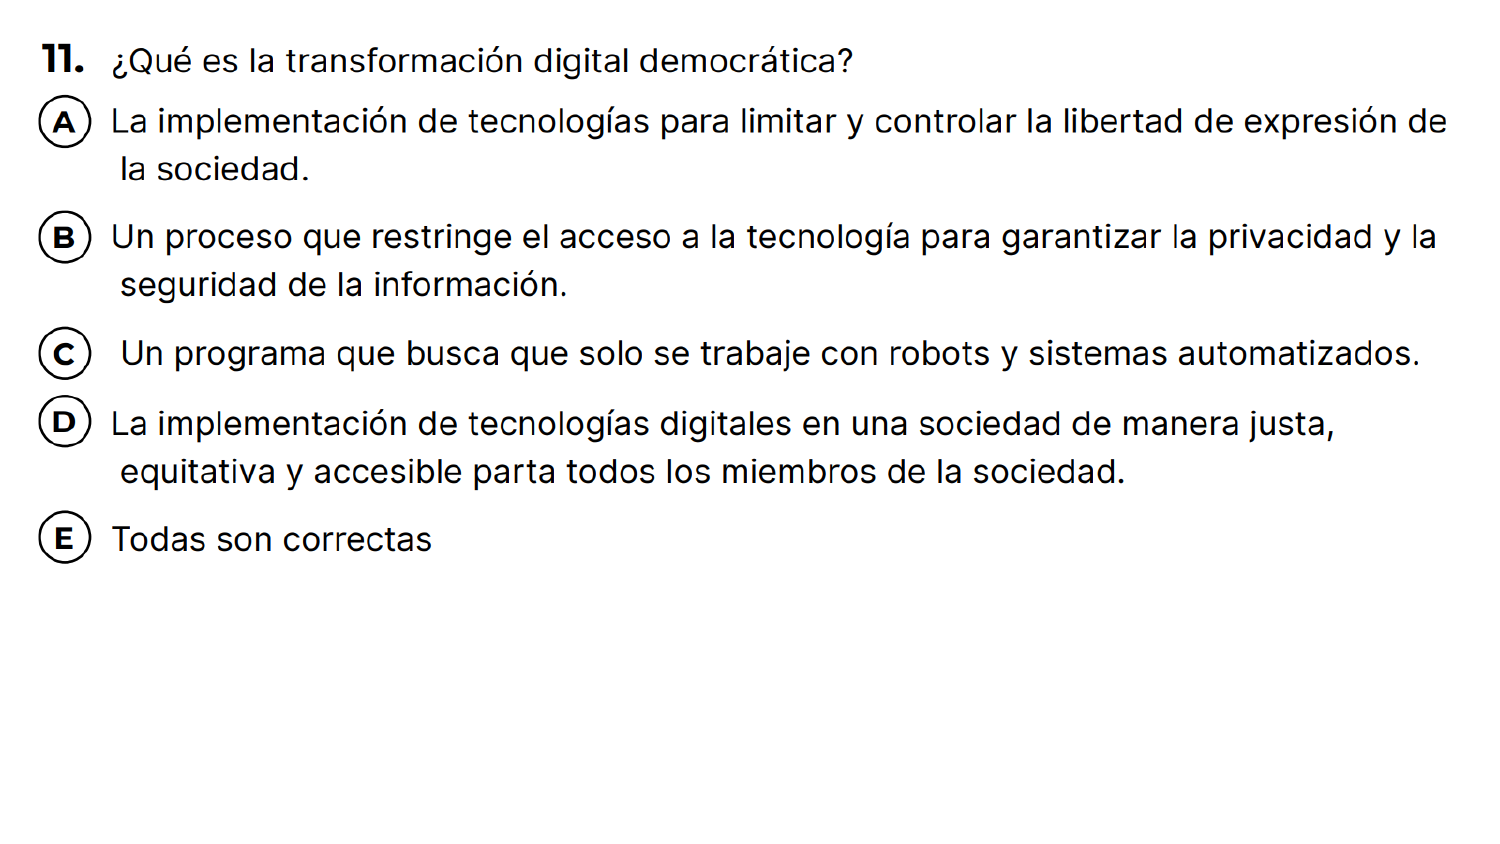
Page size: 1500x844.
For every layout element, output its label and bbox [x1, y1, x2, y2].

picture [24, 24, 1476, 568]
